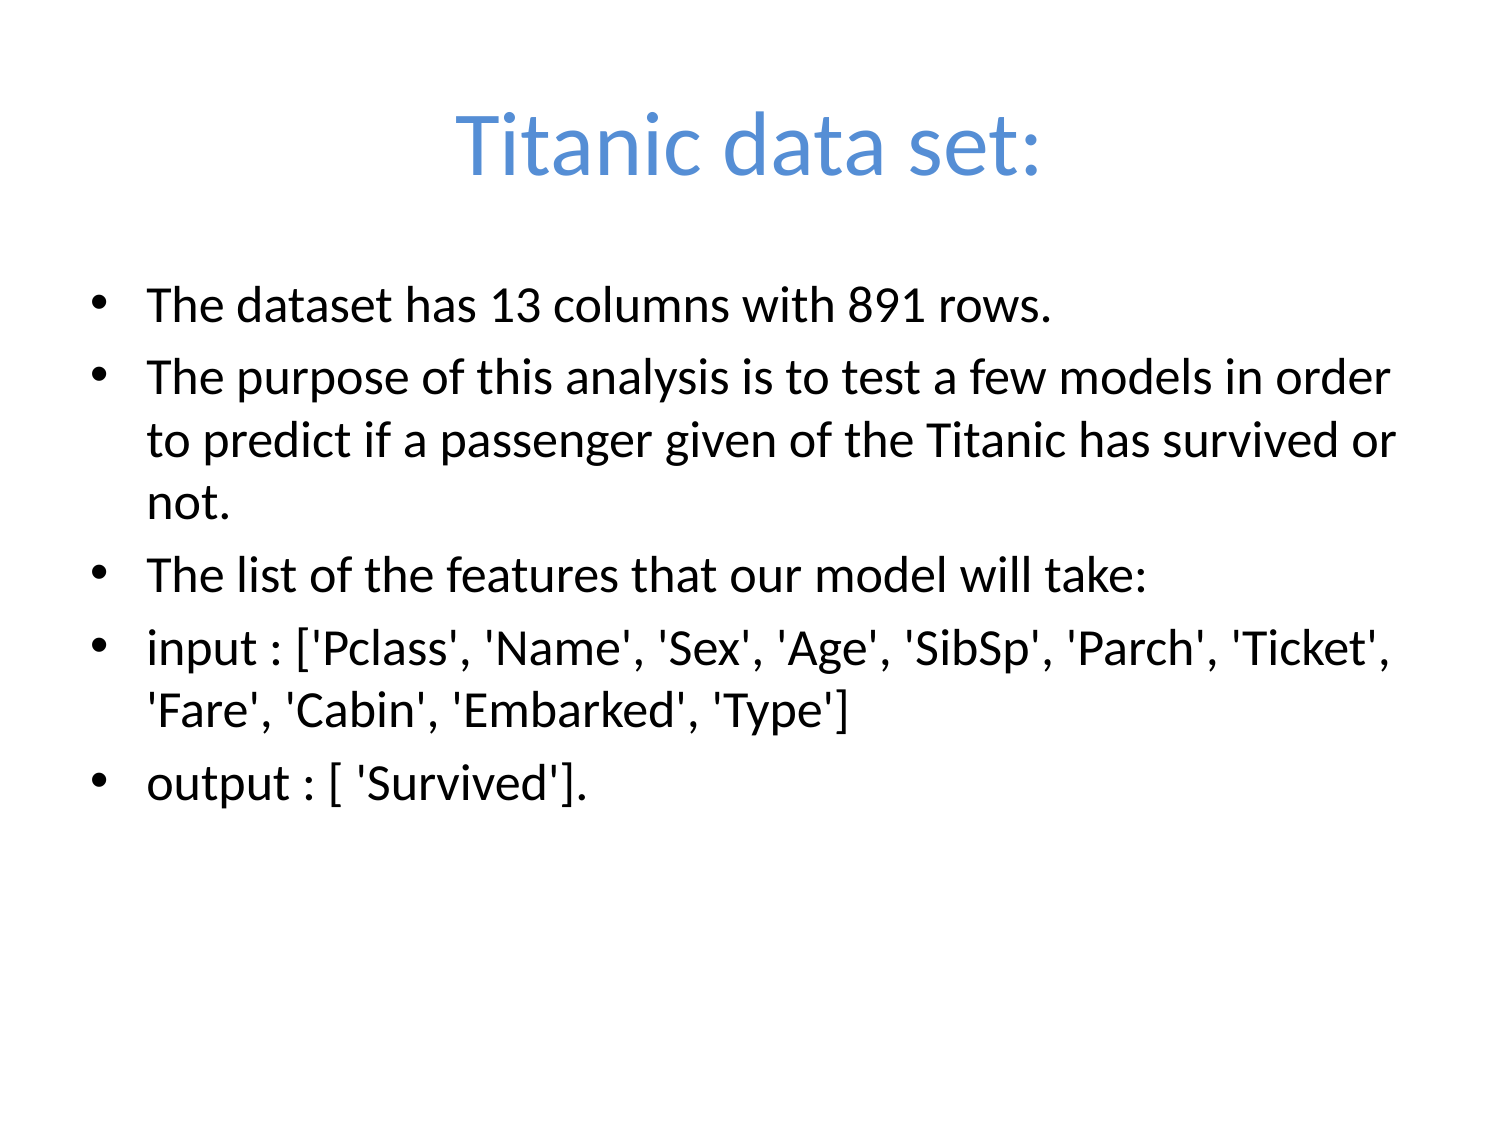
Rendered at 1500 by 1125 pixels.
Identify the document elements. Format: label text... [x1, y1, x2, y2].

title Titanic data set: [75, 45, 1425, 233]
list The dataset has 13 columns with 891 rows. The purpose of this analysis is to test a few models in order to predict if a passenger given of the Titanic has survived or not. The list of the features that our model will take: input : ['Pclass', 'Name', 'Sex', 'Age', 'SibSp', 'Parch', 'Ticket', 'Fare', 'Cabin', 'Embarked', 'Type'] output : [ 'Survived']. [75, 262, 1425, 1005]
